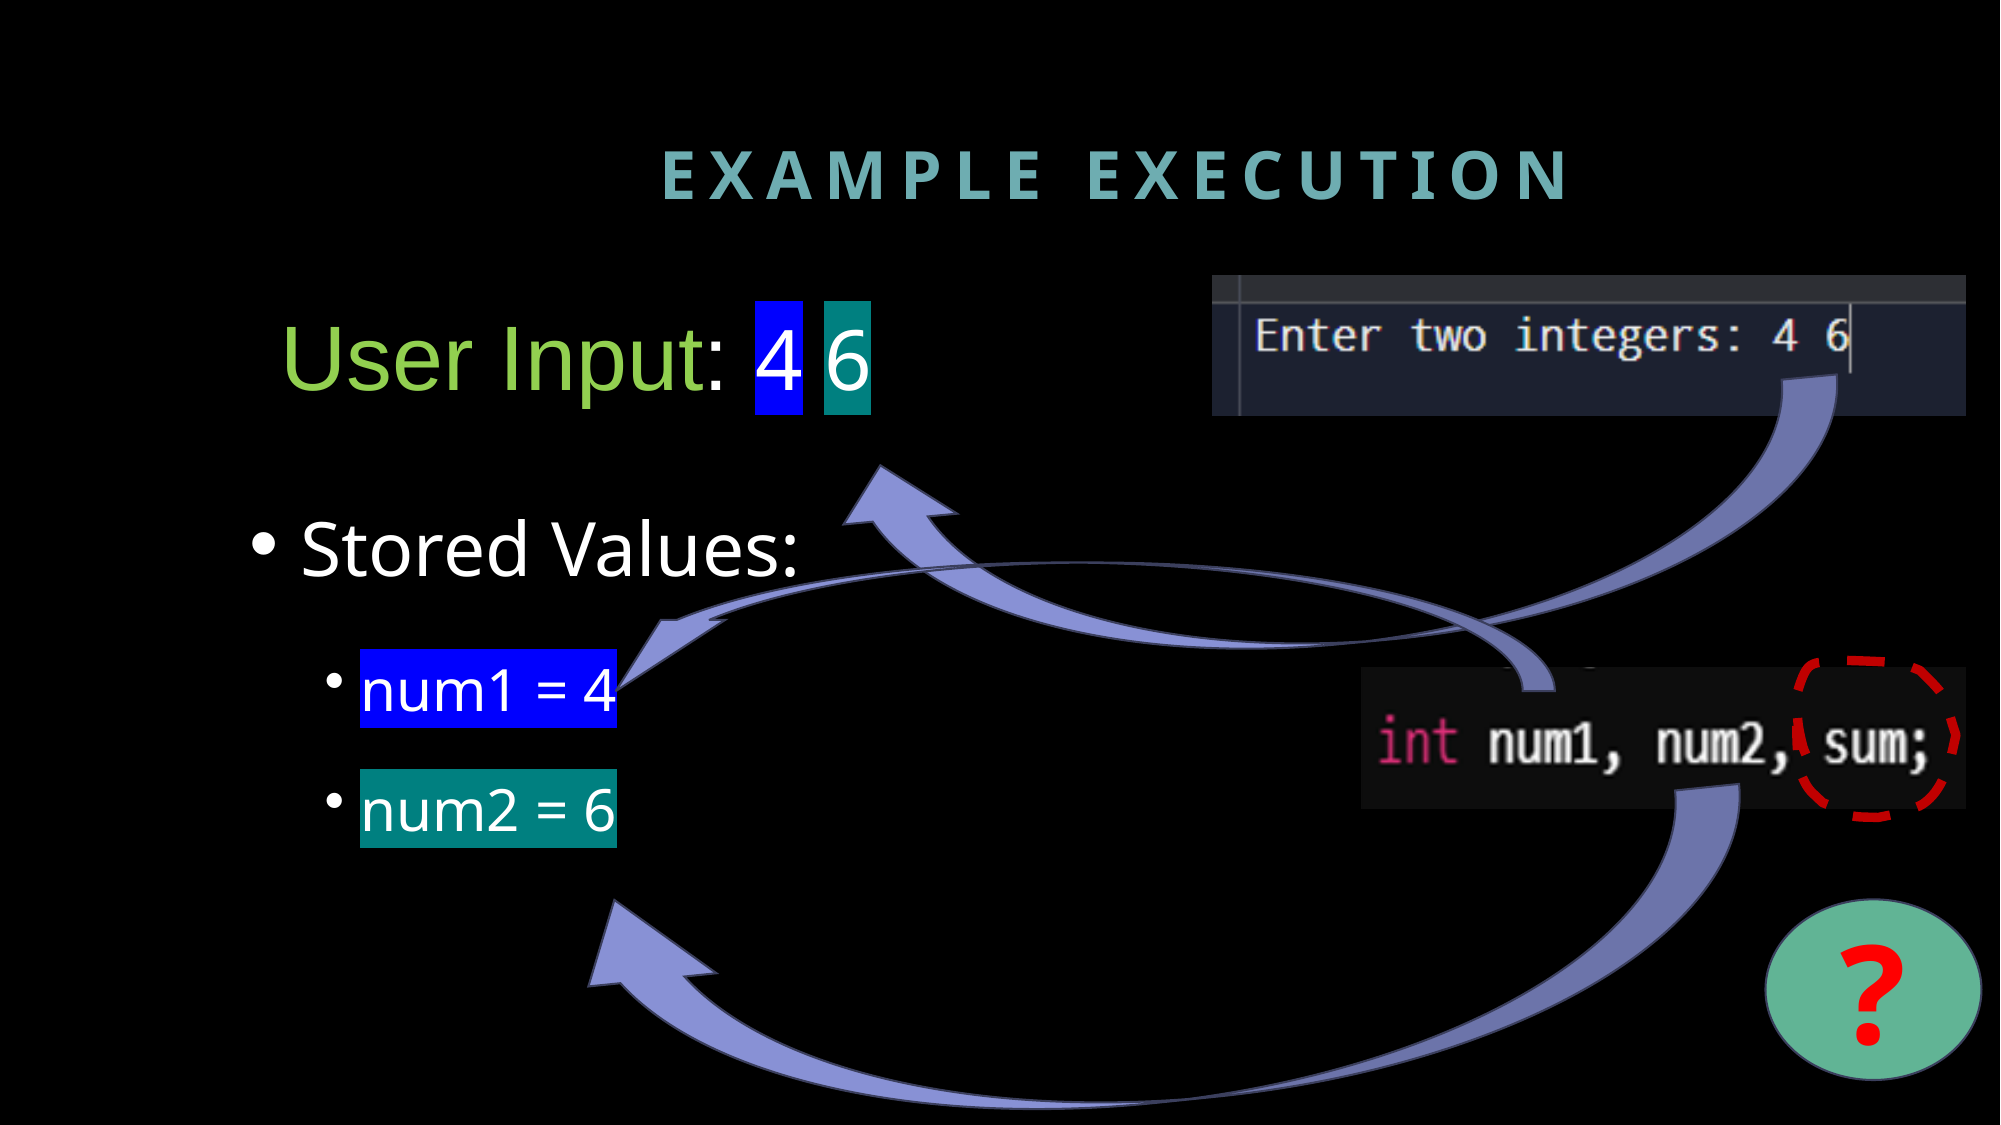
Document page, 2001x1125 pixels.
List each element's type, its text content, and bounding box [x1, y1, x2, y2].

text_box [841, 463, 977, 567]
text_box [1836, 809, 1911, 818]
title Example Execution [644, 79, 2000, 221]
text_box [1490, 416, 1834, 626]
text_box ? [1764, 898, 1983, 1082]
text_box [924, 568, 1464, 650]
text_box [1808, 660, 1912, 667]
text_box [586, 809, 1741, 1111]
picture [1361, 667, 1966, 809]
picture [1212, 275, 1966, 416]
text_box [1480, 416, 1780, 621]
text_box [614, 561, 1548, 693]
list User Input: 4 6 Stored Values: num1 = 4 num2 = 6 [234, 256, 1750, 910]
